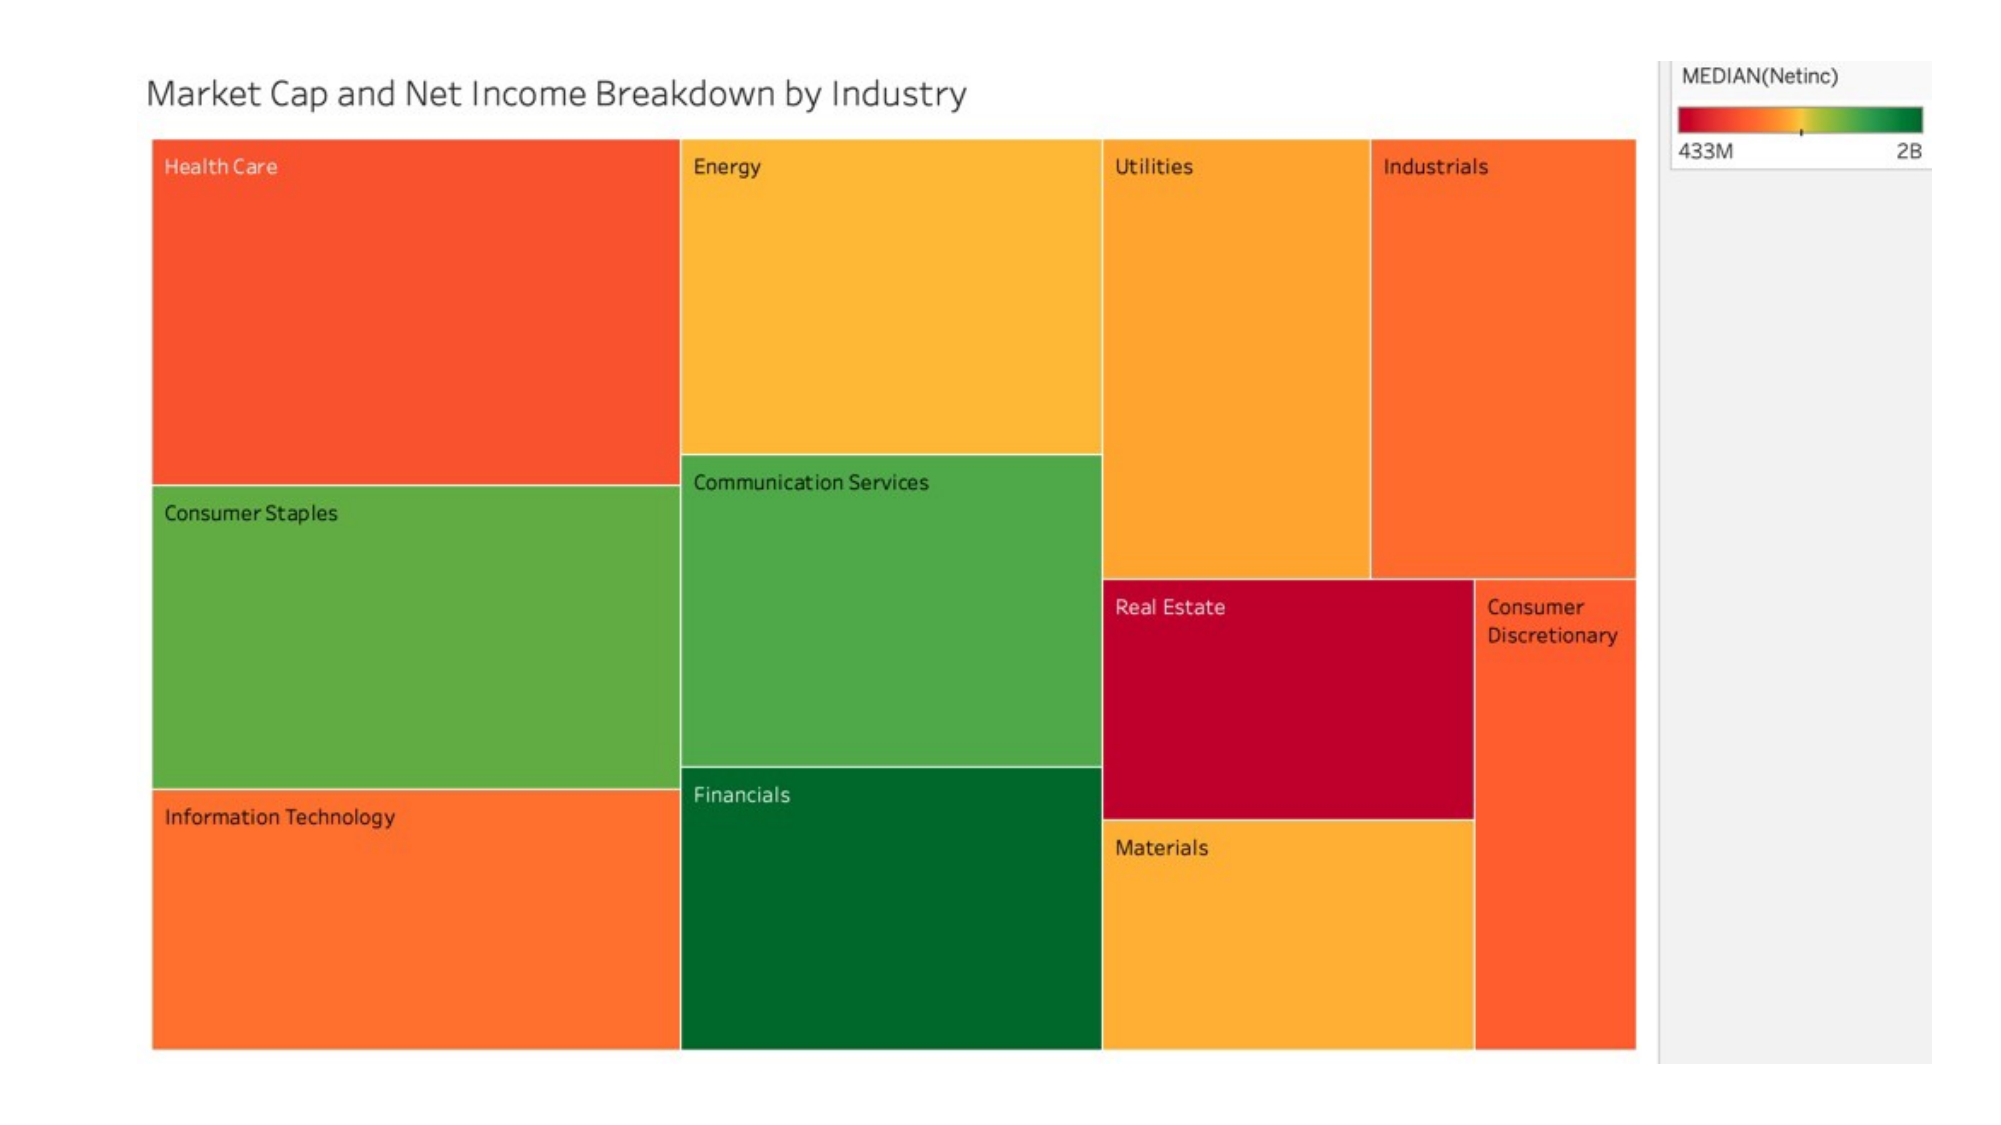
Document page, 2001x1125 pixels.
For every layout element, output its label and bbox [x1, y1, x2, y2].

picture [137, 61, 1932, 1064]
